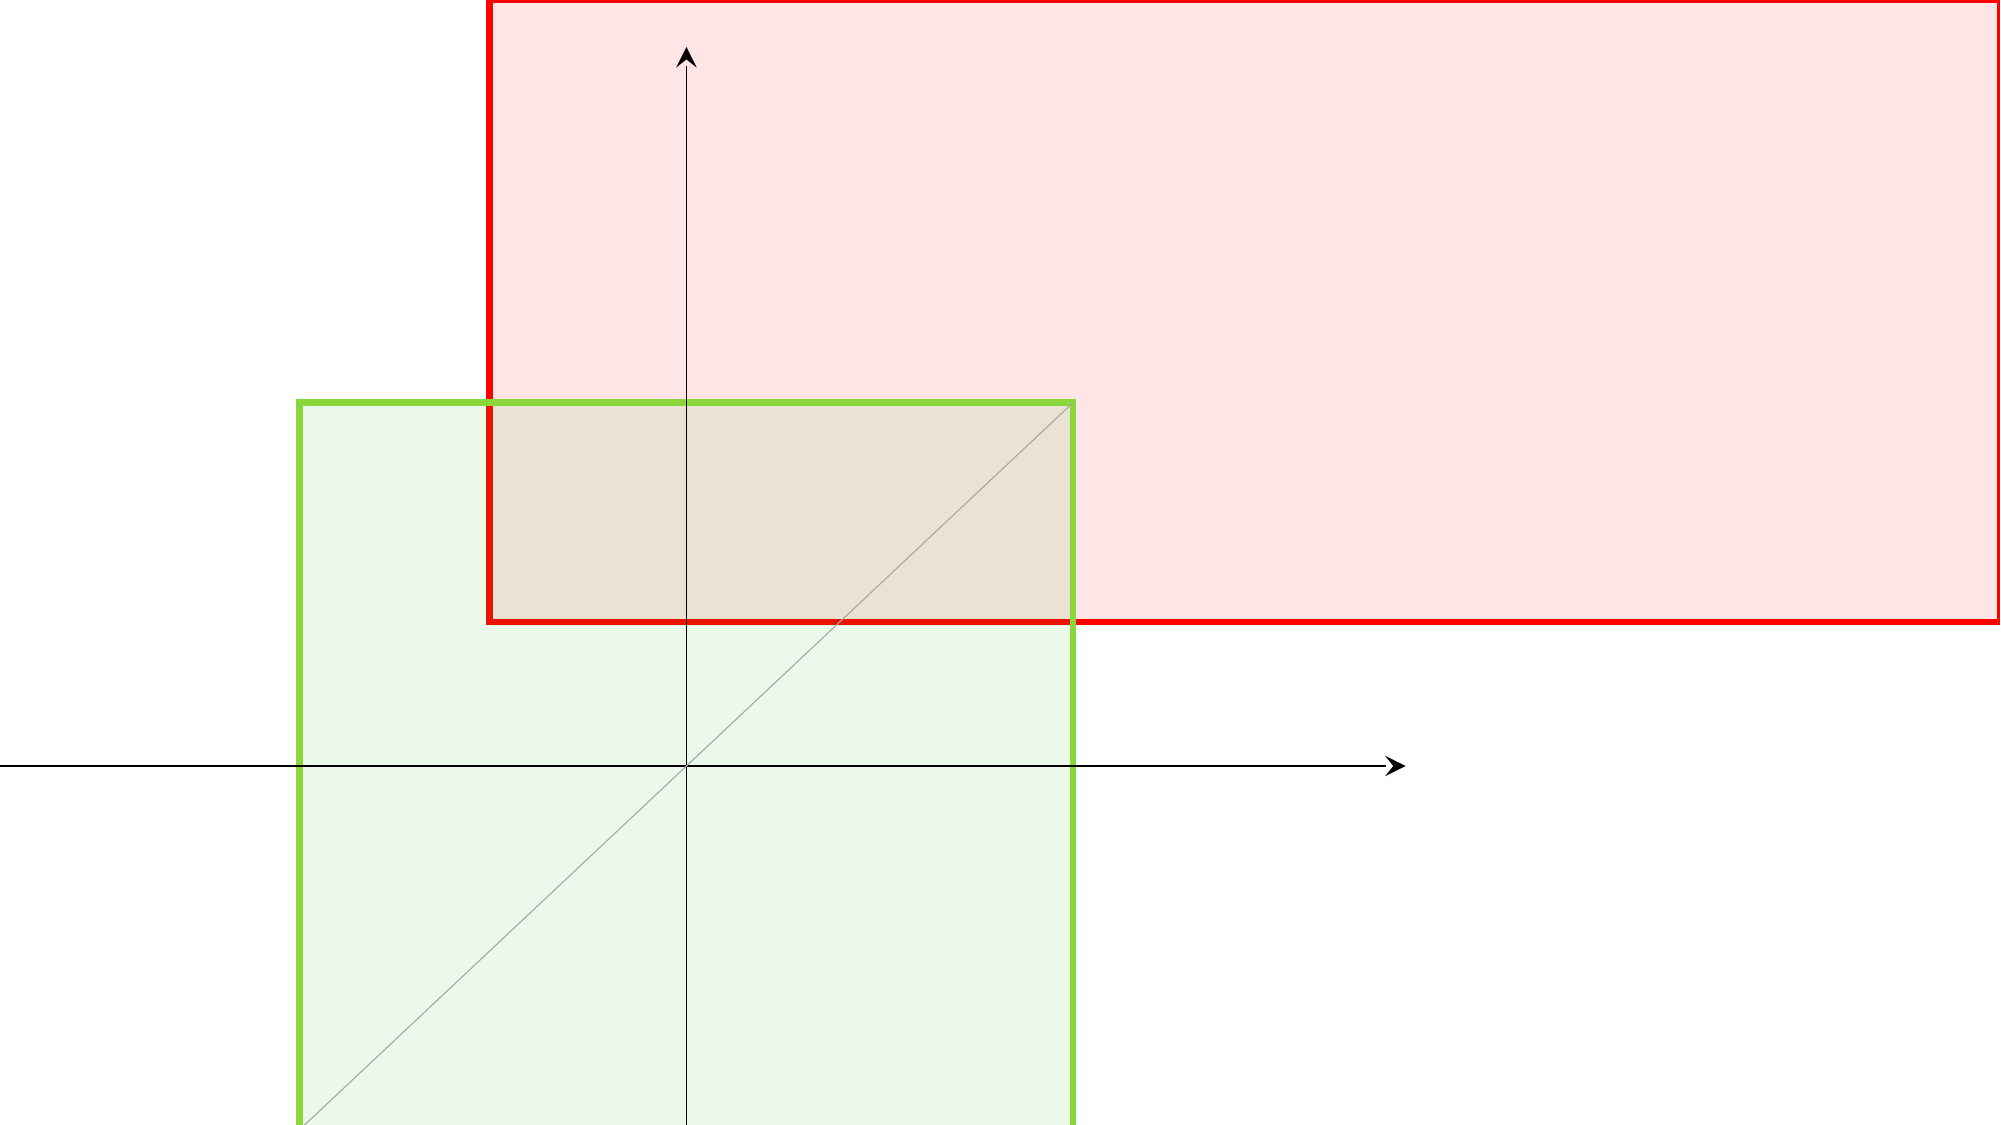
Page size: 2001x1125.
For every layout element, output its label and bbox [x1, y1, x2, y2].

text_box [0, 47, 1406, 1125]
text_box [488, 0, 2000, 623]
text_box [299, 402, 1074, 1125]
